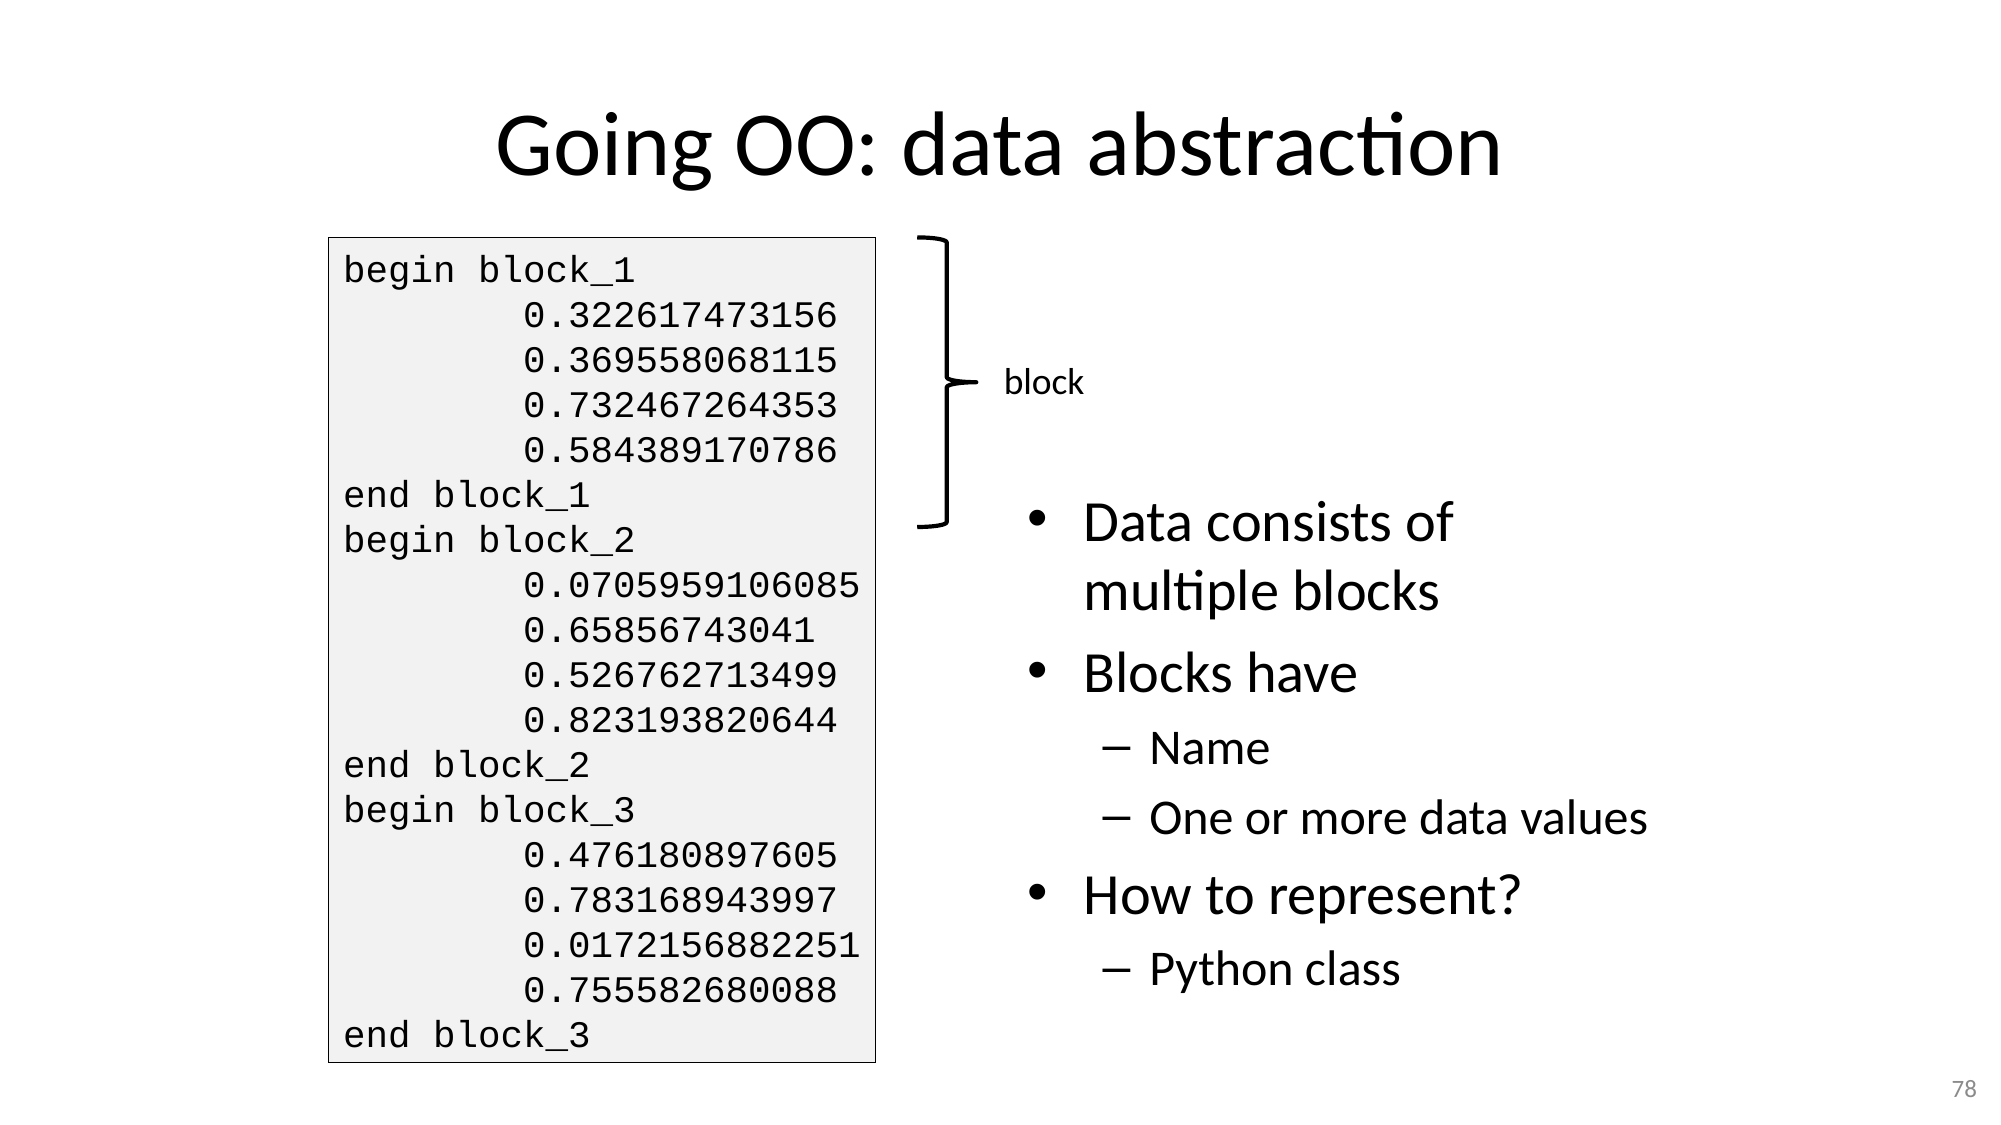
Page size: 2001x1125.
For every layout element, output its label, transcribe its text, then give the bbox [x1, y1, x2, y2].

list Data consists of multiple blocks Blocks have Name One or more data values How to represent? Python class [1012, 475, 1675, 1059]
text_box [916, 237, 1101, 528]
slide_number 78 [1525, 1057, 1993, 1118]
title Going OO: data abstraction [99, 45, 1900, 233]
text_box begin block_1 0.322617473156 0.369558068115 0.732467264353 0.584389170786 end block_1 begin block_2 0.0705959106085 0.65856743041 0.526762713499 0.823193820644 end block_2 begin block_3 0.476180897605 0.783168943997 0.0172156882251 0.755582680088 end block_3 [328, 237, 876, 1063]
